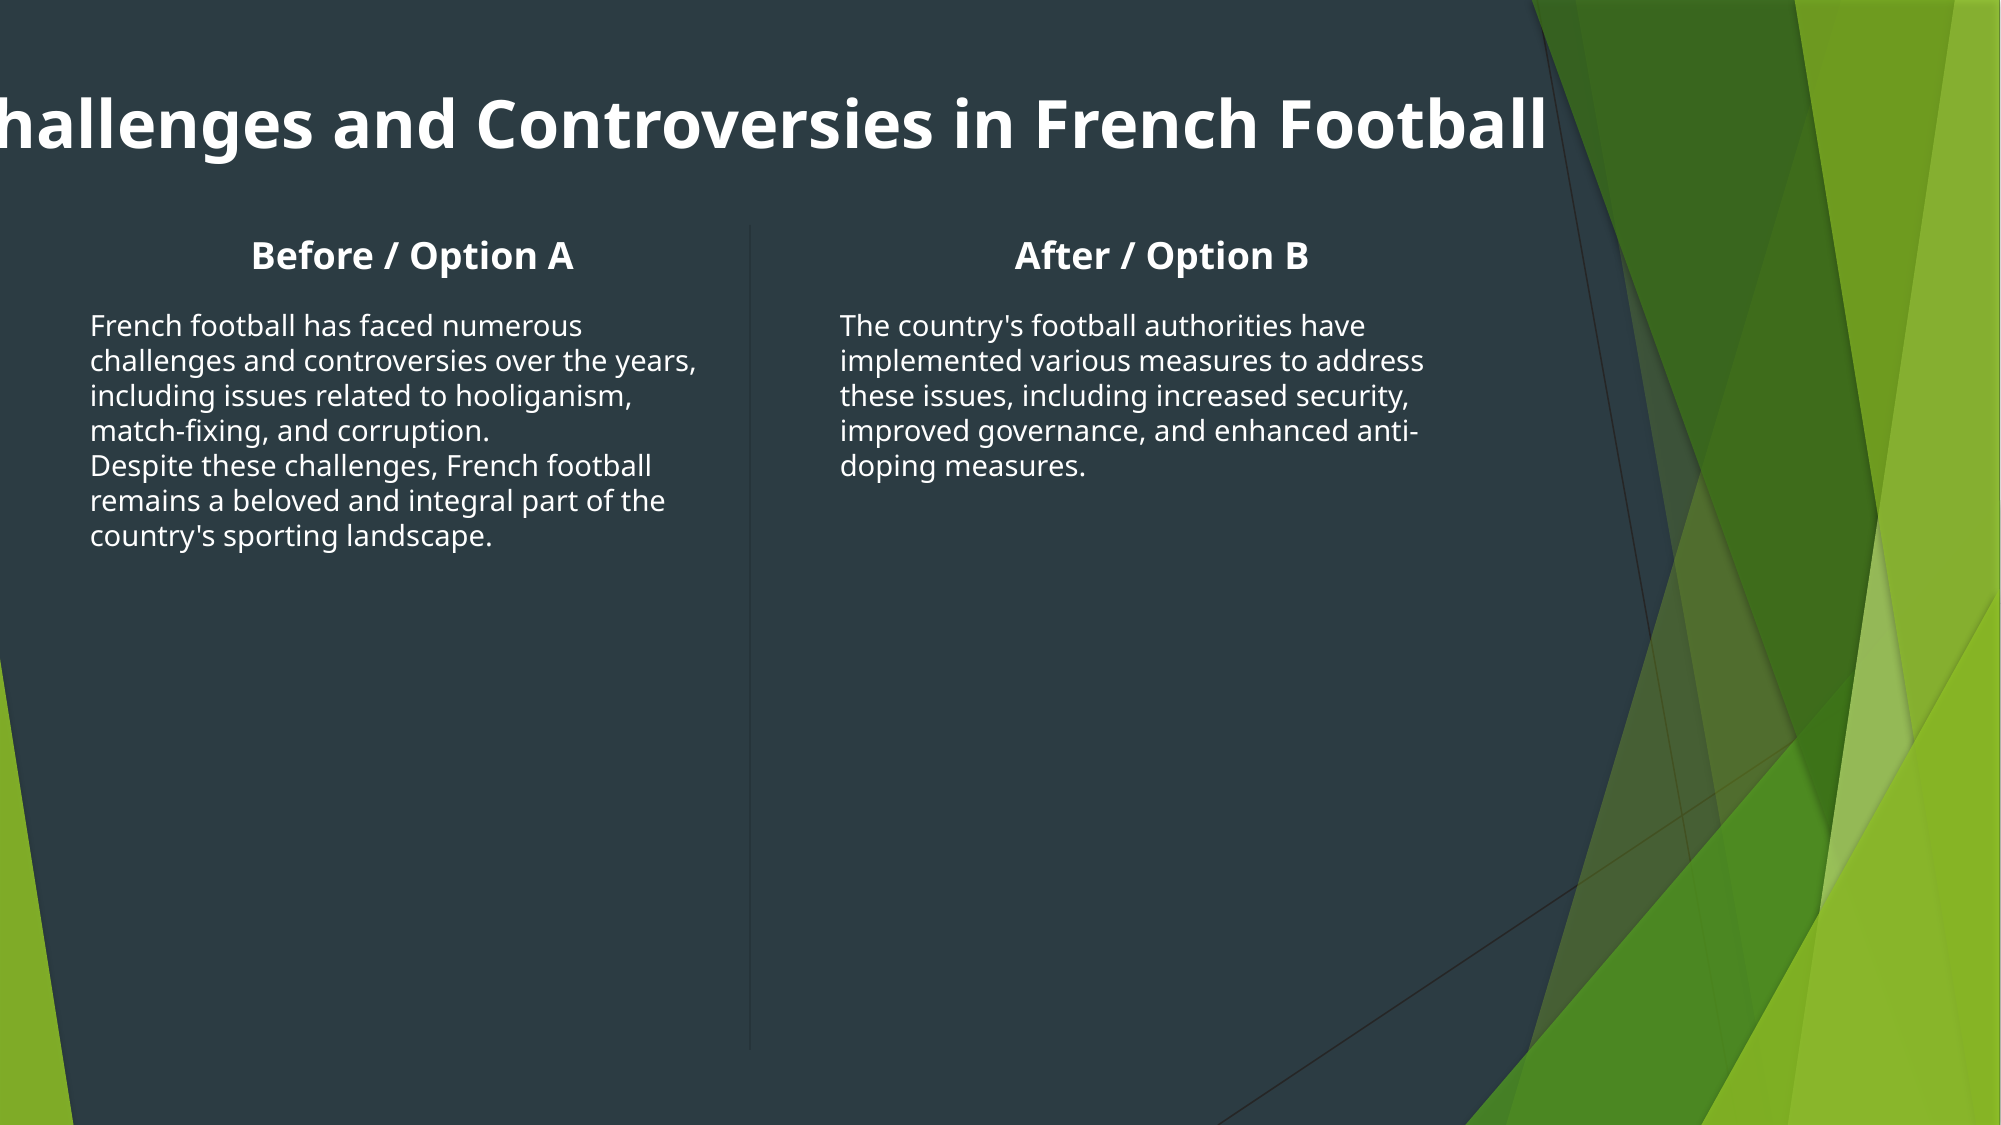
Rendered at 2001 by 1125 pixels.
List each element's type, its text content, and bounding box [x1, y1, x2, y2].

text_box French football has faced numerous challenges and controversies over the years, including issues related to hooliganism, match-fixing, and corruption. Despite these challenges, French football remains a beloved and integral part of the country's sporting landscape. [74, 299, 750, 560]
text_box After / Option B [999, 224, 1325, 285]
text_box Before / Option A [235, 224, 590, 285]
text_box Challenges and Controversies in French Football [0, 74, 1565, 170]
text_box The country's football authorities have implemented various measures to address these issues, including increased security, improved governance, and enhanced anti-doping measures. [824, 299, 1500, 490]
